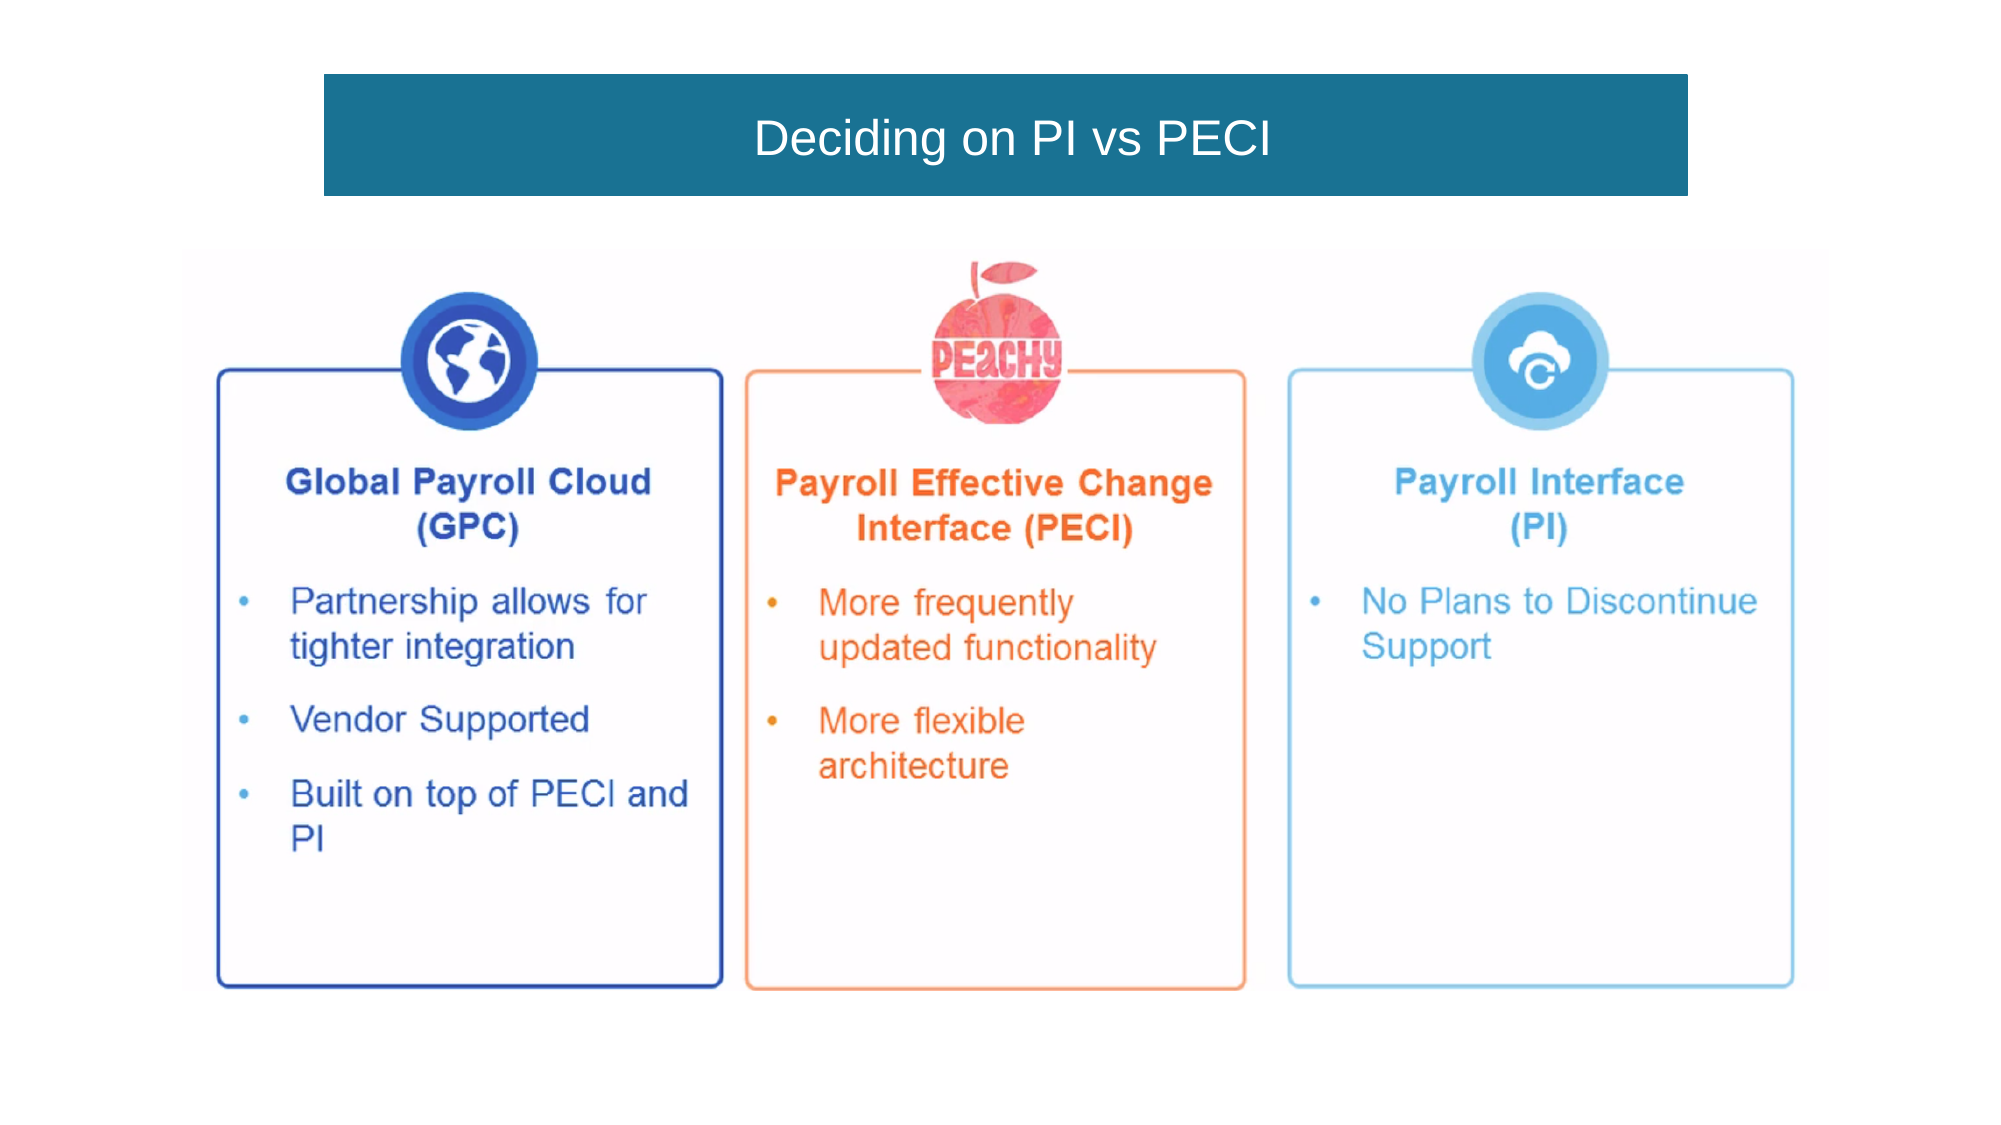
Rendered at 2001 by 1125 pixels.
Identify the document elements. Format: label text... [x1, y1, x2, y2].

picture [182, 249, 1829, 992]
text_box Deciding on PI vs PECI [324, 74, 1687, 196]
